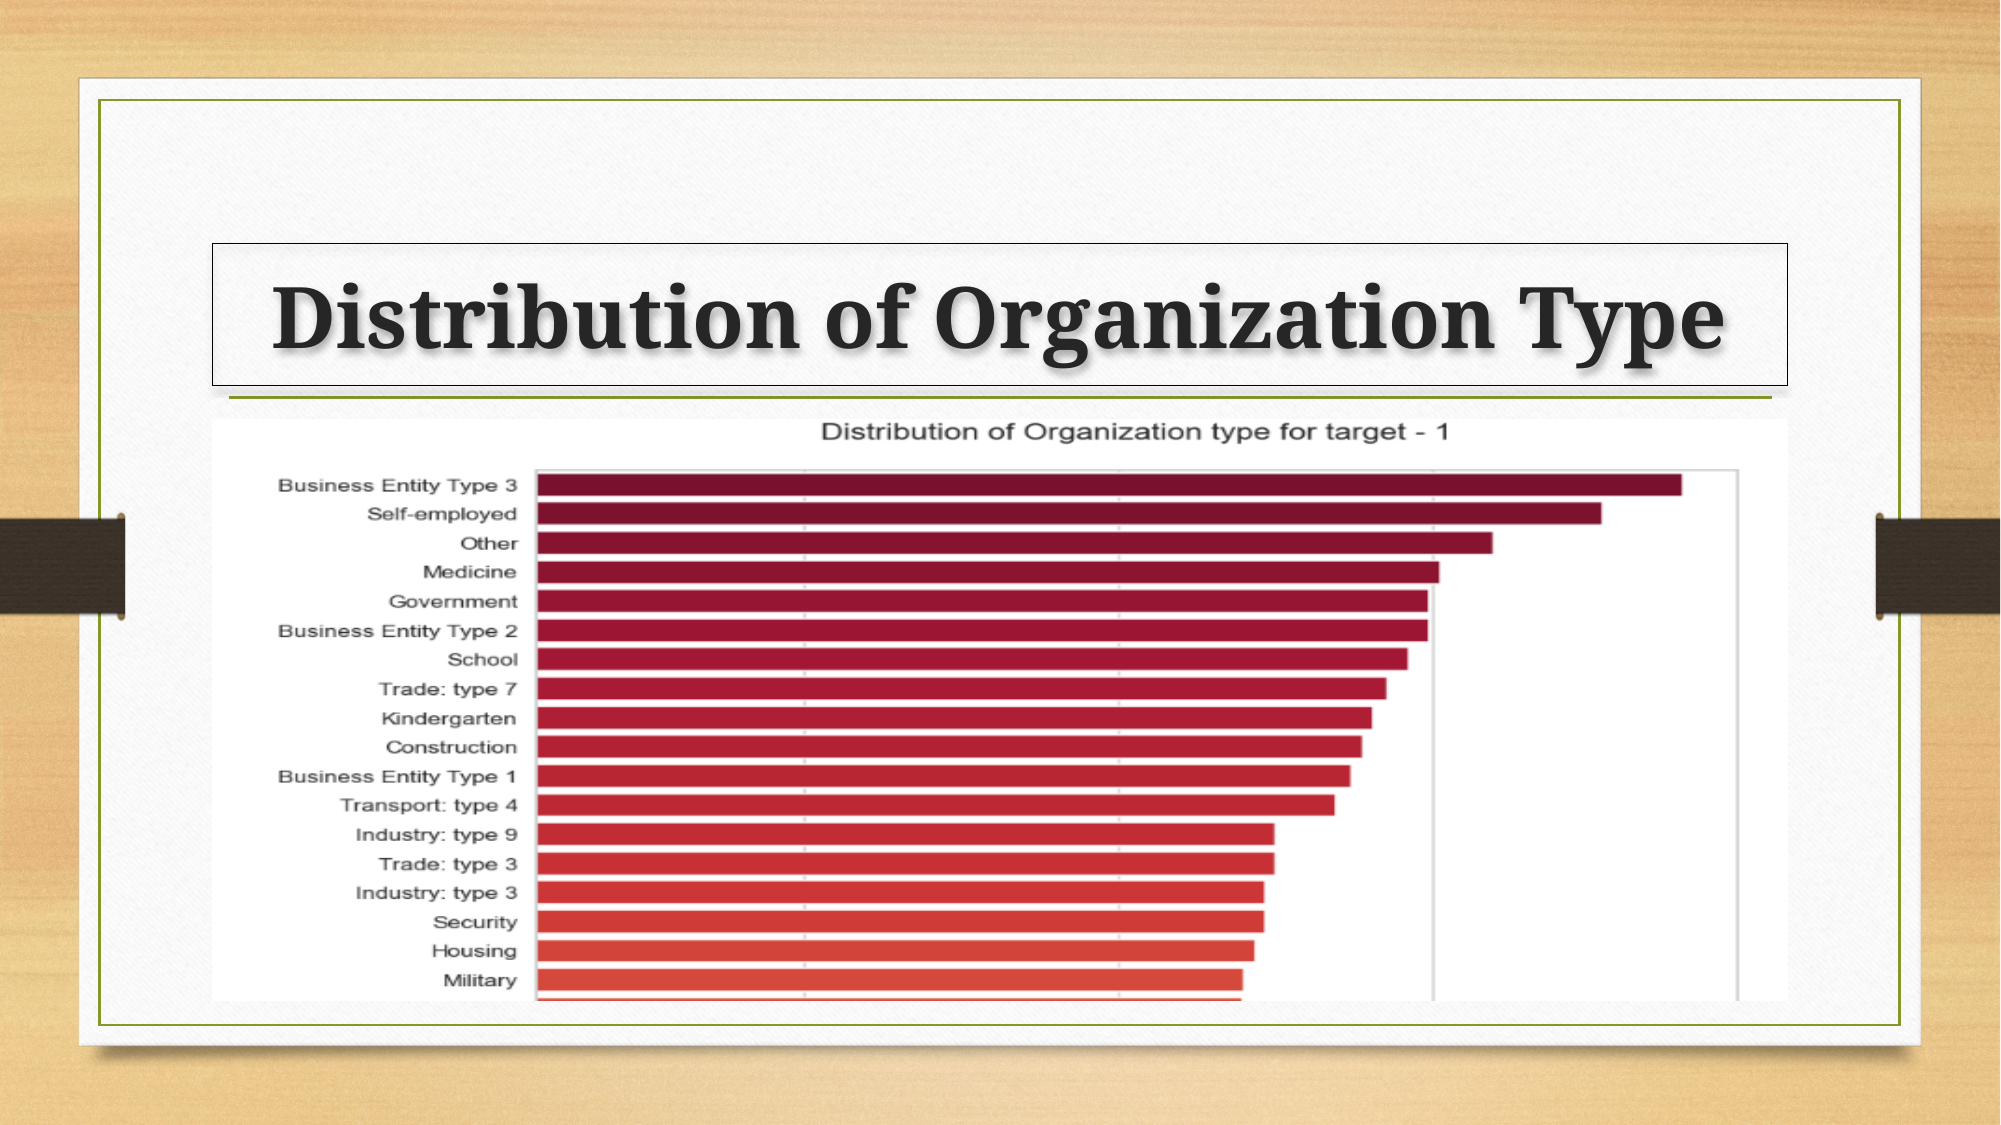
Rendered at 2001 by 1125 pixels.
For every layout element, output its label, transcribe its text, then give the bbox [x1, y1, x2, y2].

picture [0, 0, 2001, 1125]
text_box Distribution of Organization Type [212, 243, 1788, 386]
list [212, 419, 1789, 1002]
